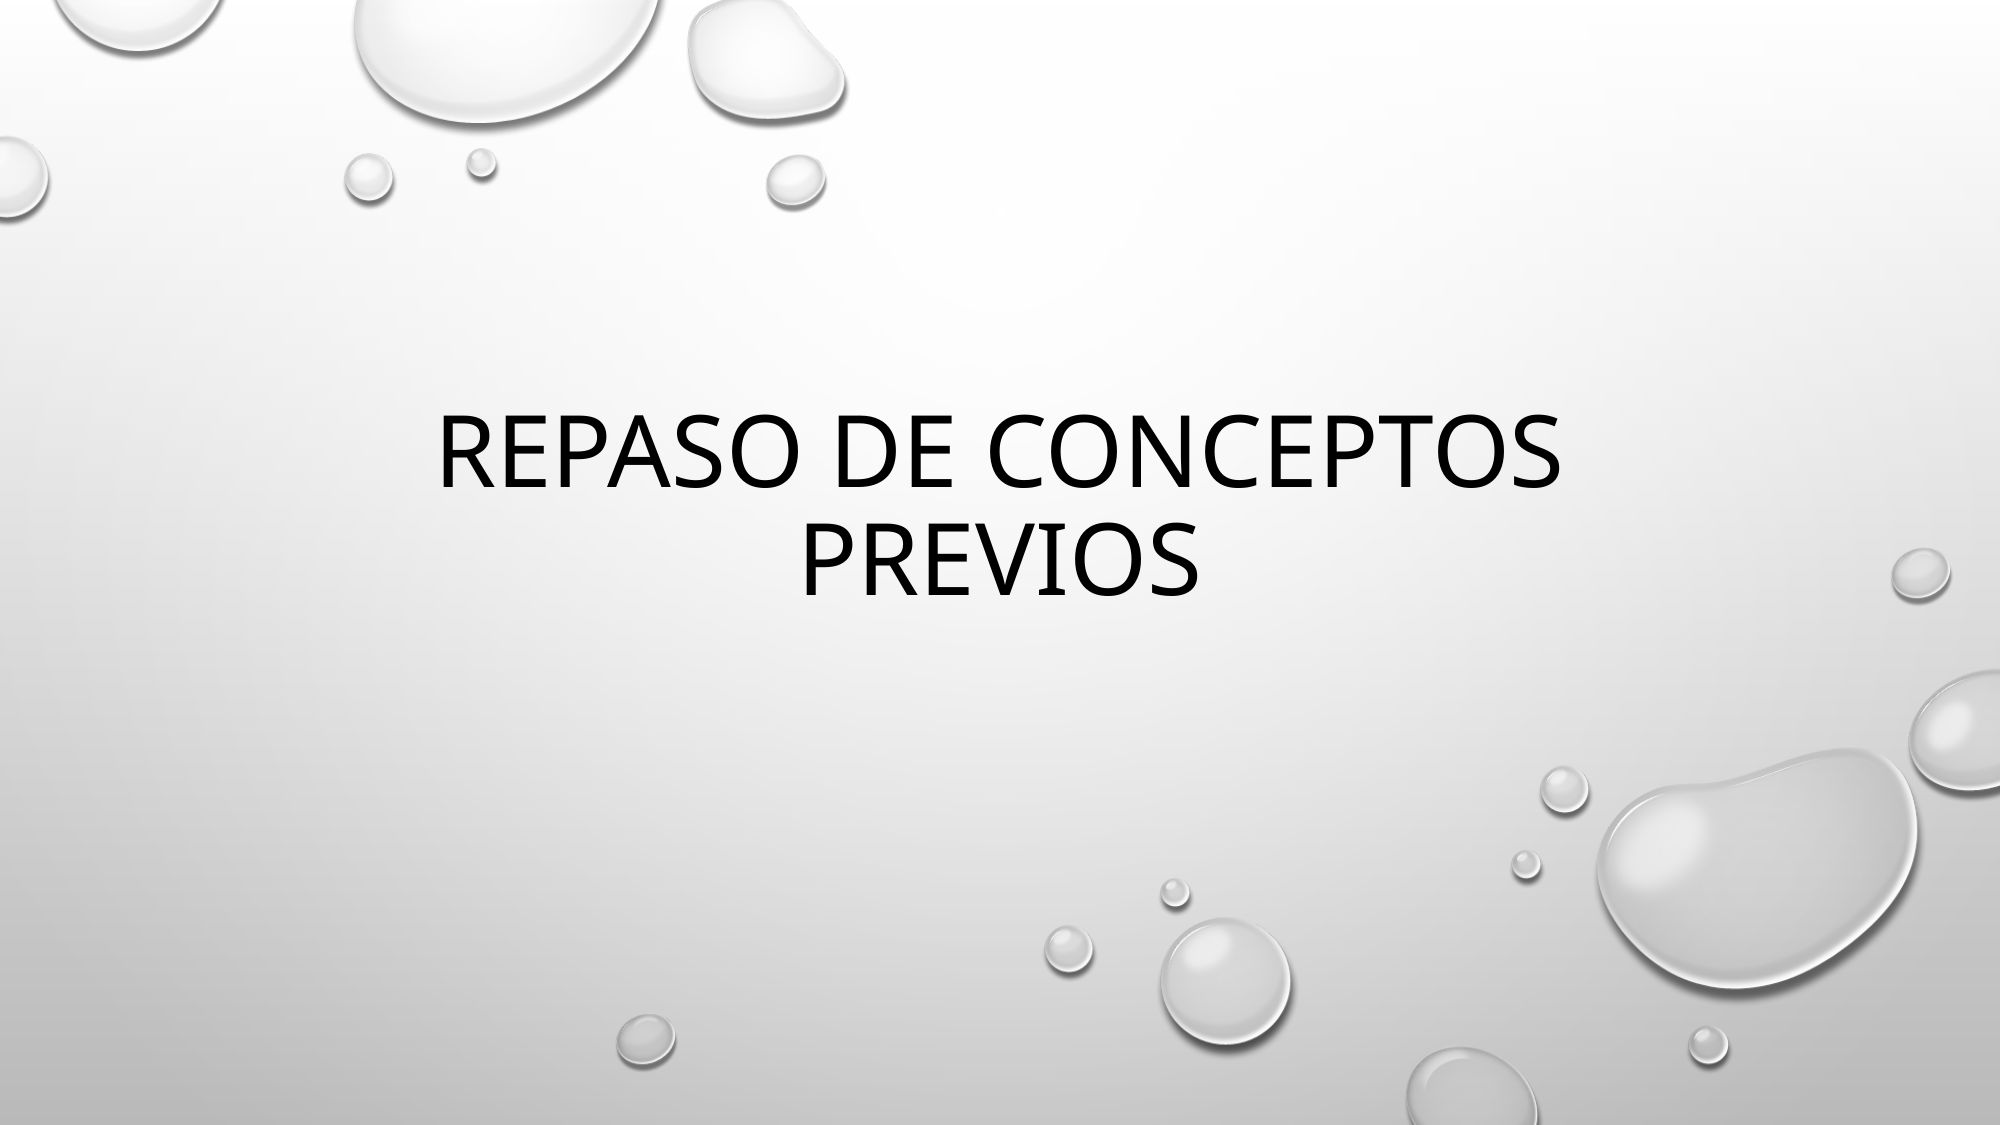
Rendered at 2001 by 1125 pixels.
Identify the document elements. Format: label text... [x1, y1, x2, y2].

title Repaso de Conceptos previos [287, 213, 1713, 625]
picture [0, 0, 2000, 1125]
